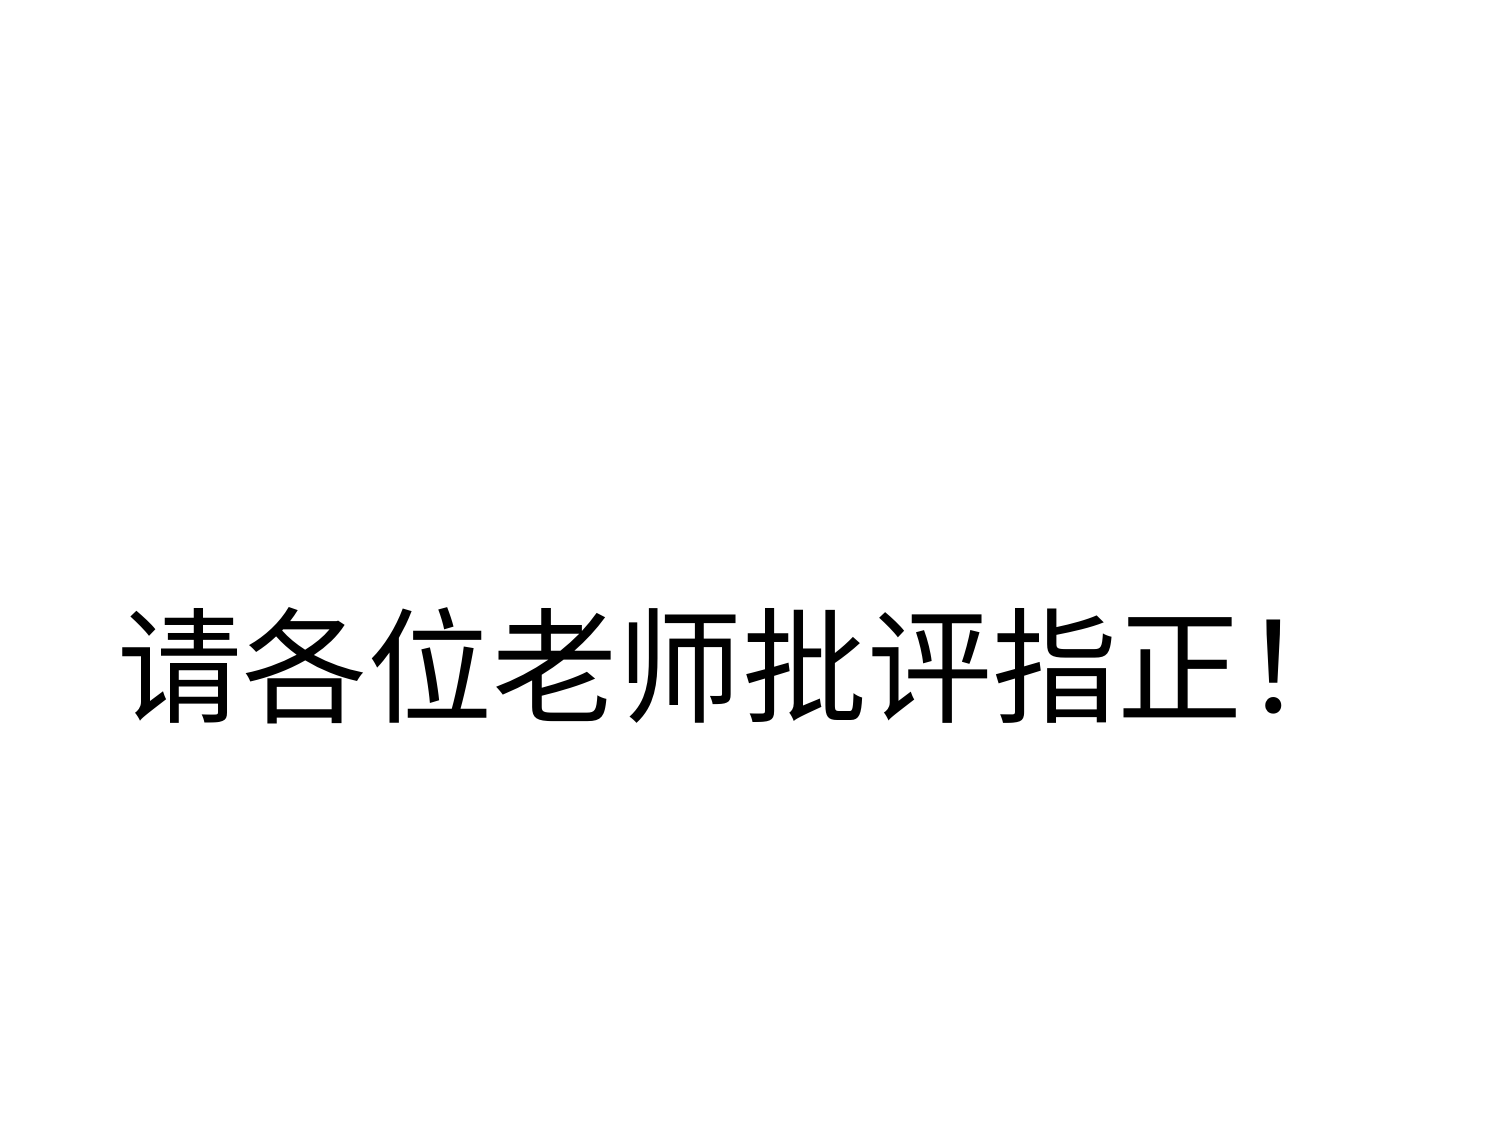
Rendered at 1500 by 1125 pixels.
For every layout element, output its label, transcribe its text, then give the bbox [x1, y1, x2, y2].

title 请各位老师批评指正！ [102, 280, 1397, 749]
